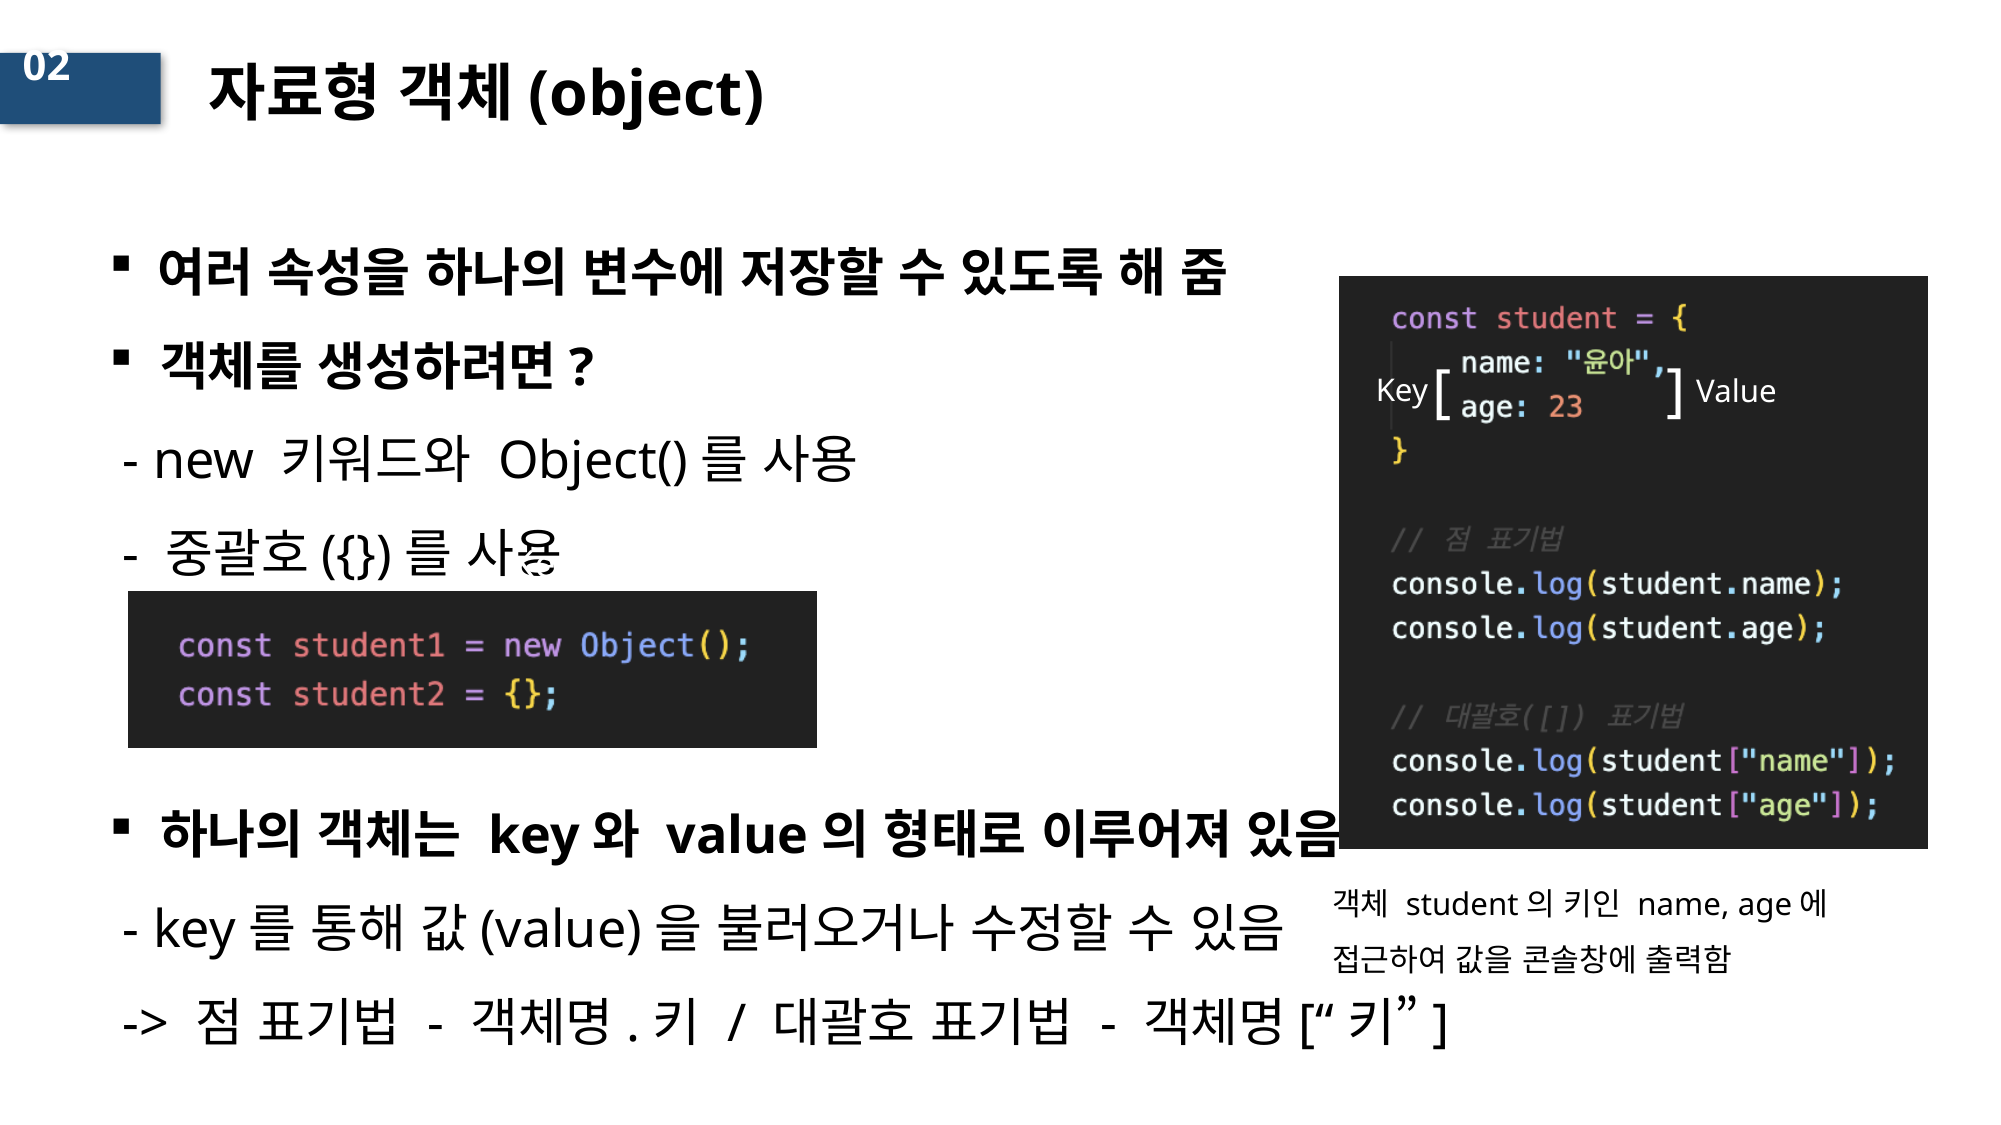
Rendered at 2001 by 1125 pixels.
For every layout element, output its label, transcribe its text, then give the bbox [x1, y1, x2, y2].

text_box 객체 student의 키인 name, age에 접근하여 값을 콘솔창에 출력함 [1317, 858, 1950, 986]
picture [1339, 276, 1928, 849]
text_box 여러 속성을 하나의 변수에 저장할 수 있도록 해 줌 객체를 생성하려면? - new 키워드와 Object()를 사용 - 중괄호({})를 사용 하나의 객체는 key와 value의 형태로 이루어져 있음 - key를 통해 값(value)을 불러오거나 수정할 수 있음 -> 점 표기법 - 객체명.키 / 대괄호 표기법 - 객체명[“키”] [94, 200, 1665, 1125]
picture [128, 591, 817, 748]
text_box 02 [0, 52, 162, 125]
title 자료형 객체(object) [193, 43, 955, 147]
text_box Key [496, 532, 758, 591]
